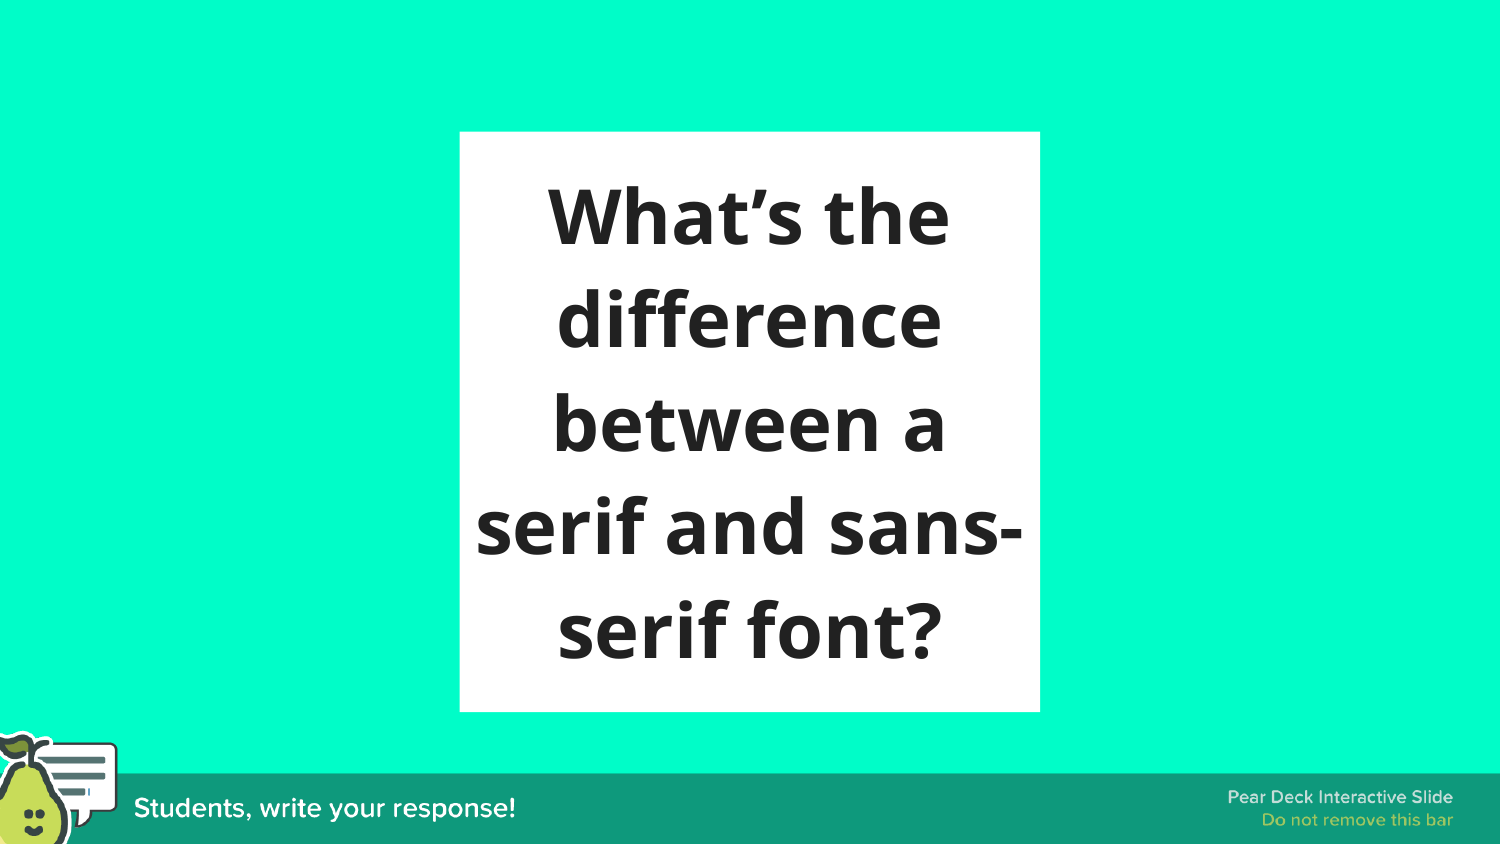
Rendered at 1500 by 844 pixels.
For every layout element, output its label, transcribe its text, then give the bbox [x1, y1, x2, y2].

picture [0, 726, 1500, 844]
title What’s the difference between a serif and sans-serif font? [459, 131, 1041, 713]
